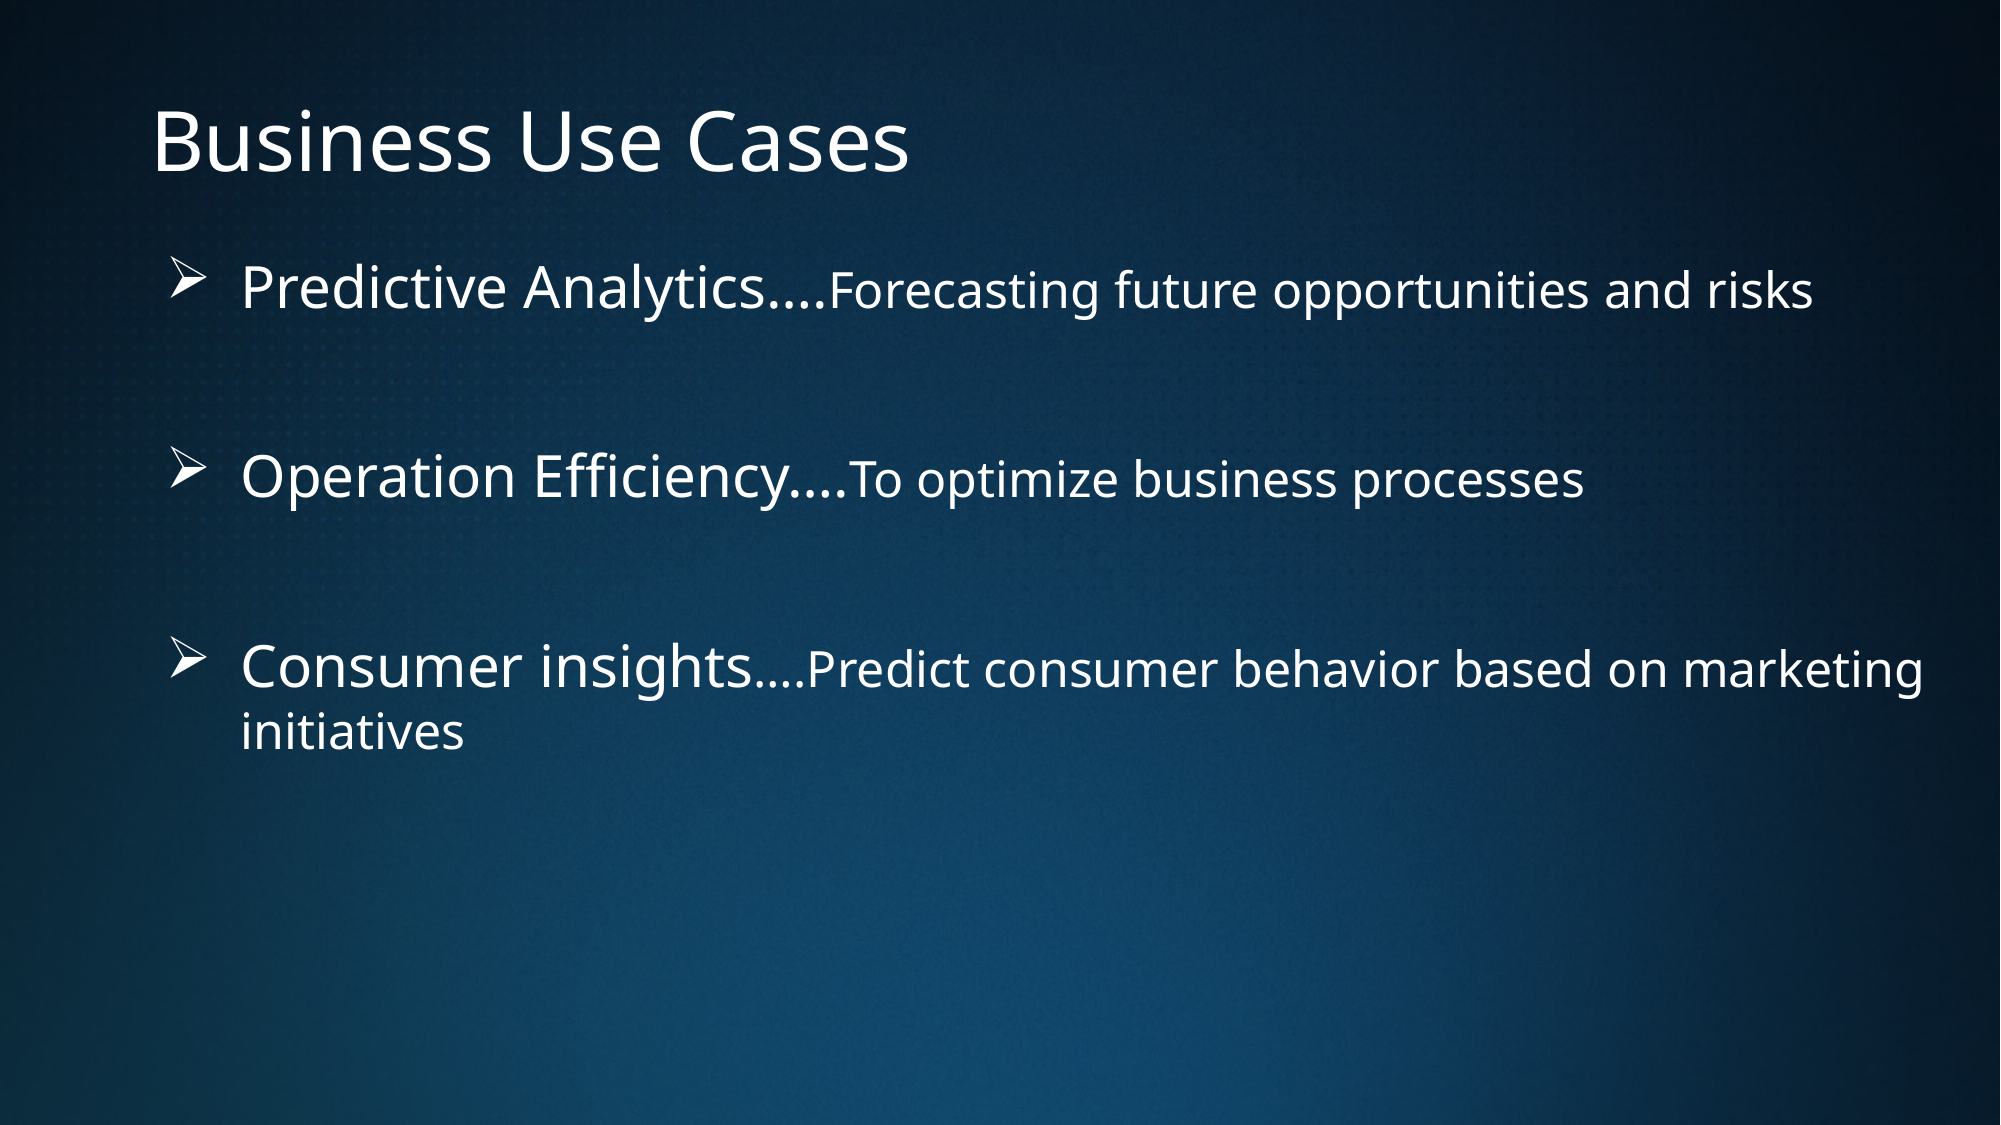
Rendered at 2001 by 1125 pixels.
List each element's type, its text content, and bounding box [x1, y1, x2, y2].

picture [0, 0, 2000, 1125]
list Predictive Analytics….Forecasting future opportunities and risks Operation Efficiency….To optimize business processes Consumer insights….Predict consumer behavior based on marketing initiatives [165, 249, 1950, 1022]
title Business Use Cases [150, 99, 1977, 267]
